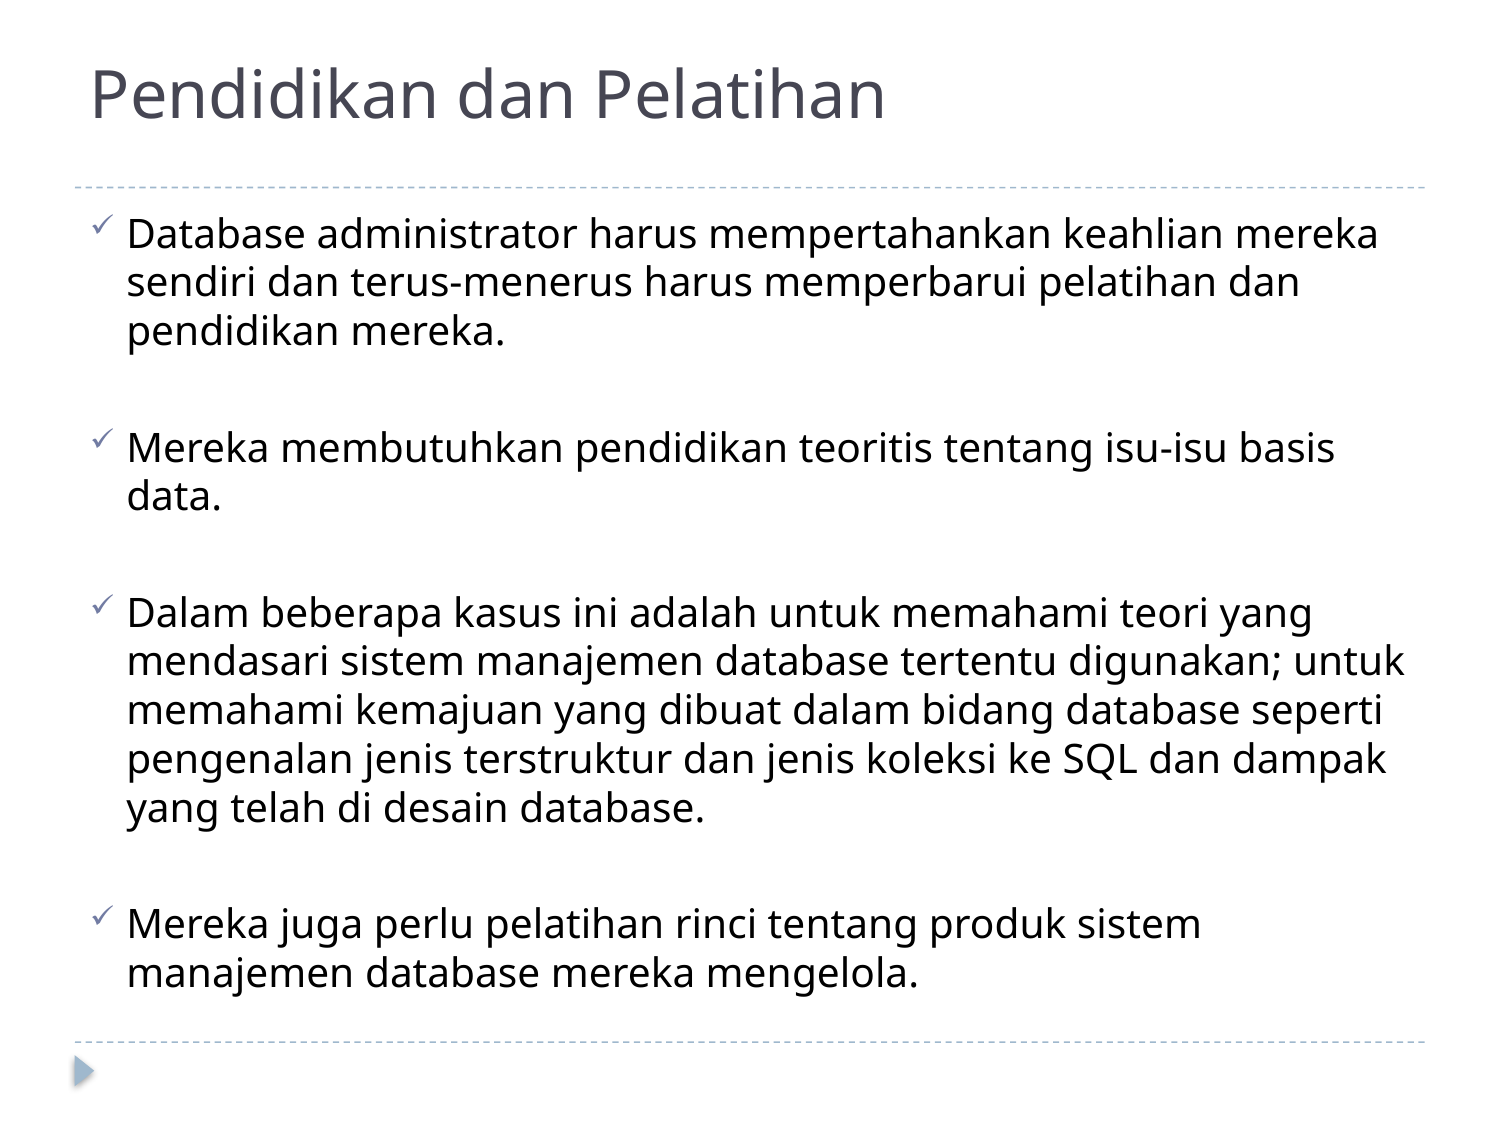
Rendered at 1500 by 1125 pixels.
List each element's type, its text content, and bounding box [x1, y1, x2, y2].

title Pendidikan dan Pelatihan [75, 0, 1425, 140]
list Database administrator harus mempertahankan keahlian mereka sendiri dan terus-menerus harus memperbarui pelatihan dan pendidikan mereka. Mereka membutuhkan pendidikan teoritis tentang isu-isu basis data. Dalam beberapa kasus ini adalah untuk memahami teori yang mendasari sistem manajemen database tertentu digunakan; untuk memahami kemajuan yang dibuat dalam bidang database seperti pengenalan jenis terstruktur dan jenis koleksi ke SQL dan dampak yang telah di desain database. Mereka juga perlu pelatihan rinci tentang produk sistem manajemen database mereka mengelola. [75, 200, 1425, 1010]
